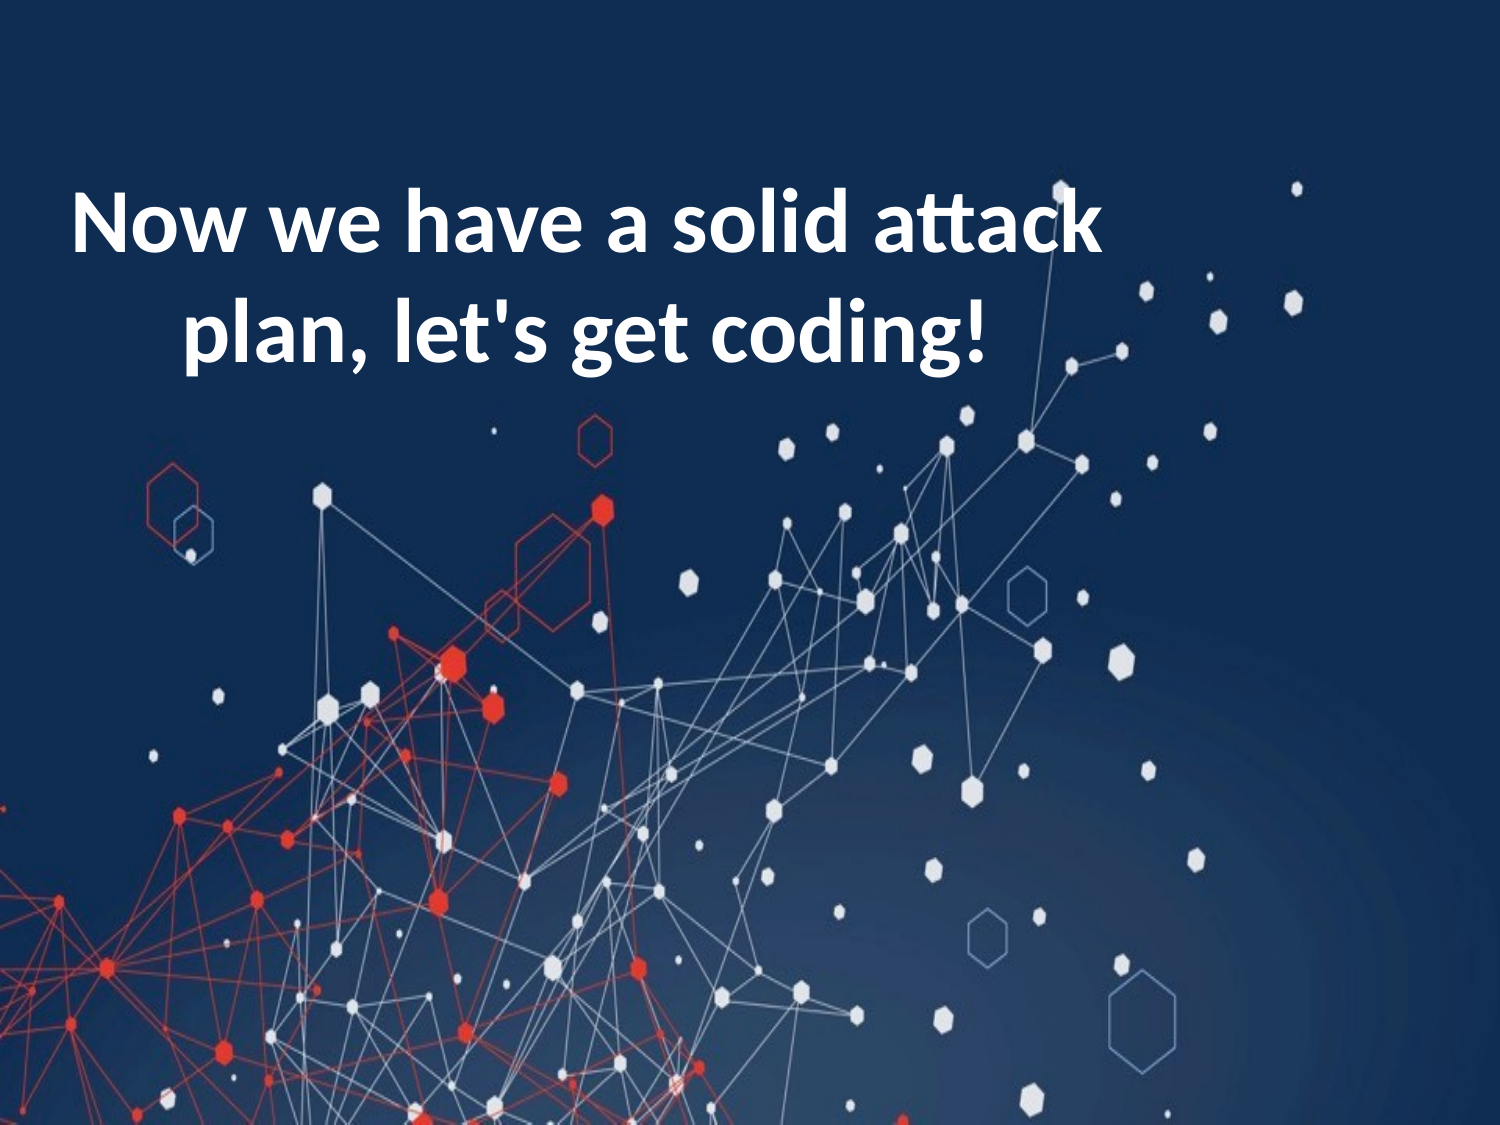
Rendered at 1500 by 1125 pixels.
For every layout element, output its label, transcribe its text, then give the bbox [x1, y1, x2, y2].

title Now we have a solid attack plan, let's get coding! [0, 149, 1225, 392]
picture [0, 0, 1500, 1125]
